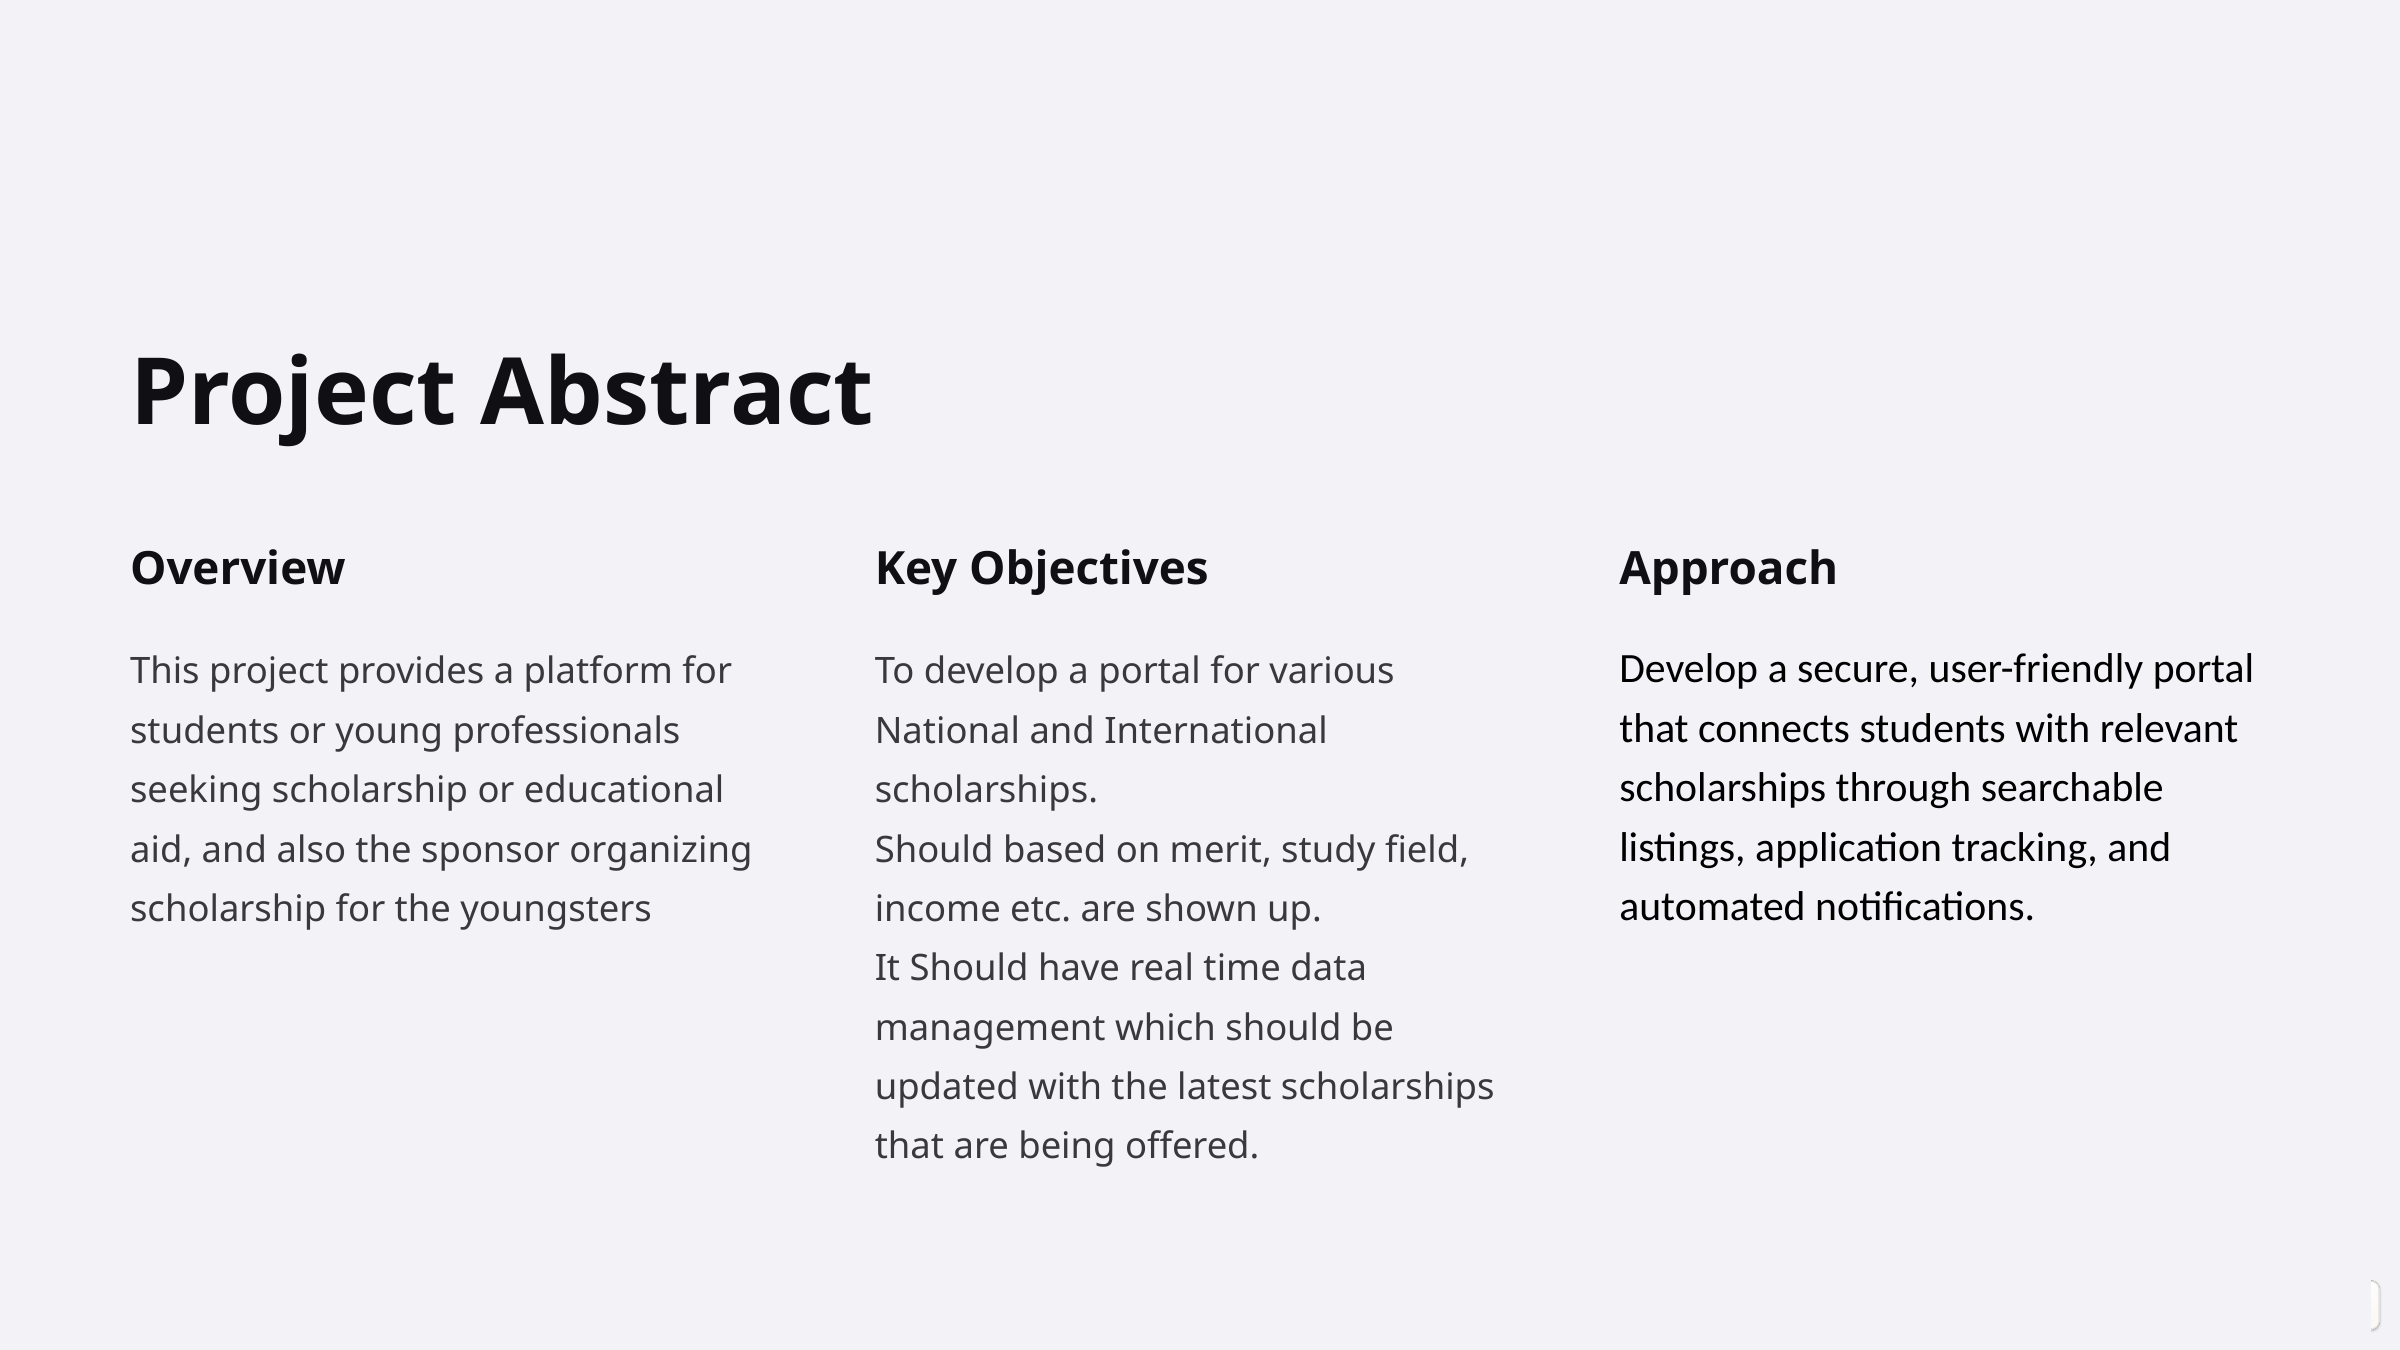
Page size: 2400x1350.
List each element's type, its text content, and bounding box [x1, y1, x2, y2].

text_box This project provides a platform for students or young professionals seeking scholarship or educational aid, and also the sponsor organizing scholarship for the youngsters [130, 631, 783, 989]
text_box Project Abstract [130, 327, 1061, 444]
text_box Overview [130, 536, 596, 595]
text_box Develop a secure, user-friendly portal that connects students with relevant scholarships through searchable listings, application tracking, and automated notifications. [1619, 631, 2272, 1017]
text_box Key Objectives [874, 536, 1340, 595]
text_box Approach [1619, 536, 2085, 595]
text_box To develop a portal for various National and International scholarships. Should based on merit, study field, income etc. are shown up. It Should have real time data management which should be updated with the latest scholarships that are being offered. [874, 631, 1528, 1179]
picture [2016, 1235, 2389, 1339]
